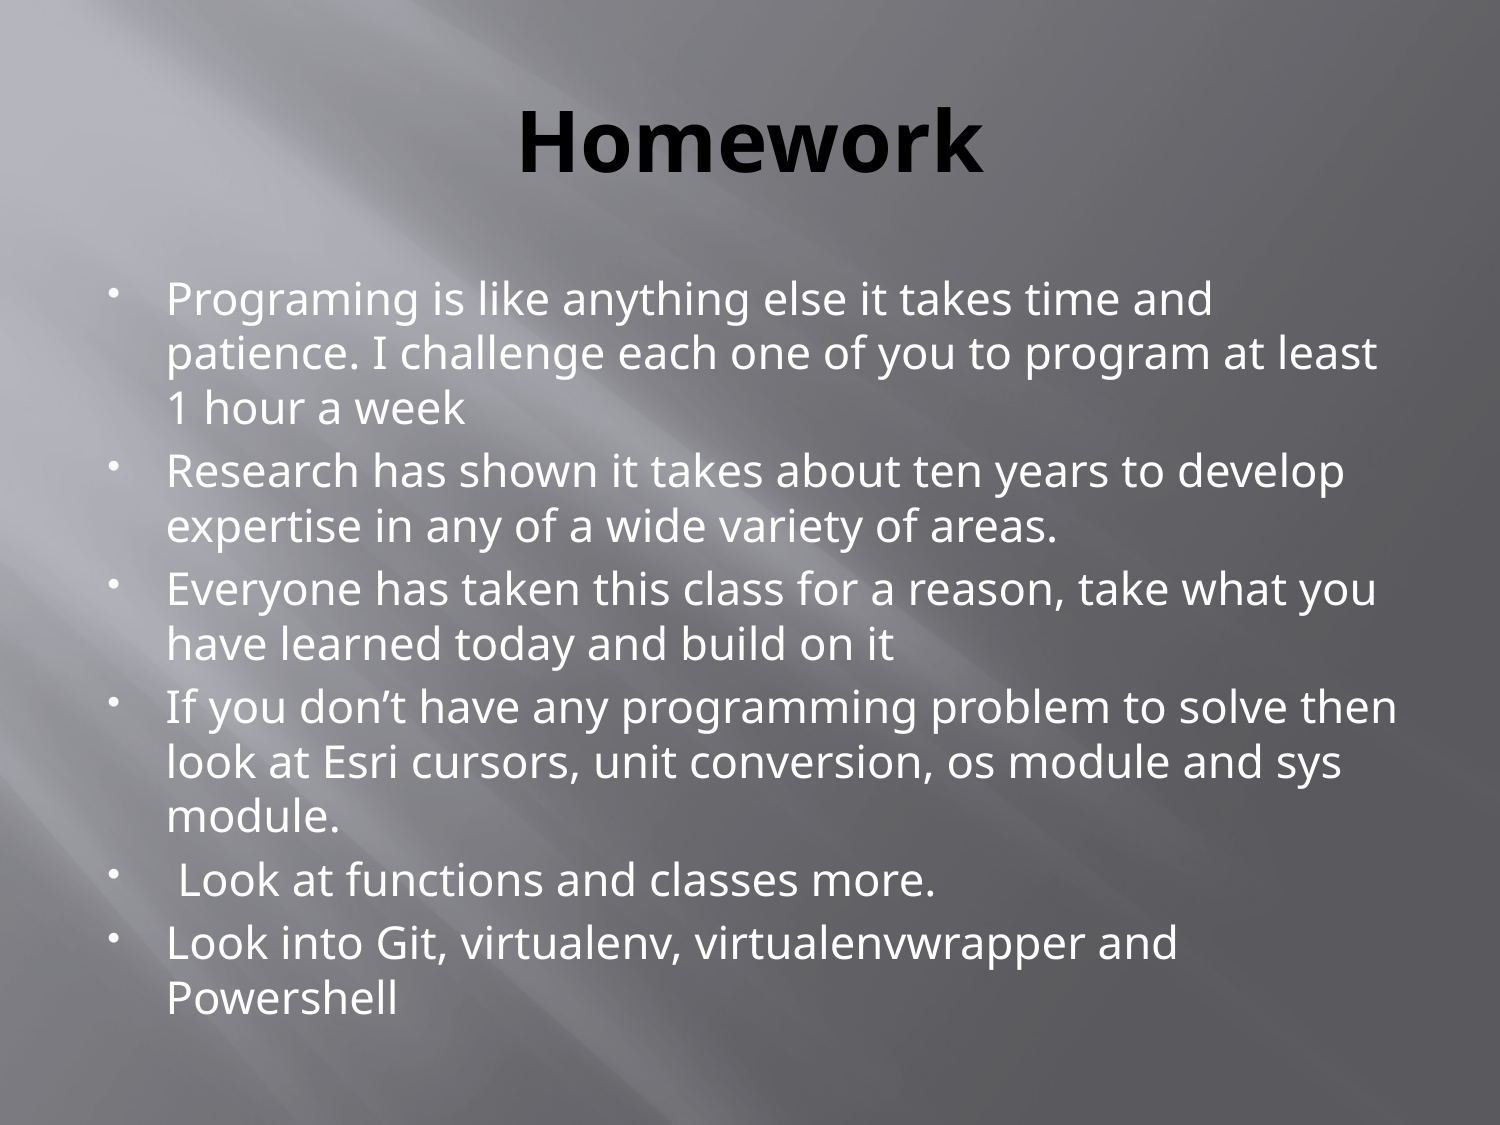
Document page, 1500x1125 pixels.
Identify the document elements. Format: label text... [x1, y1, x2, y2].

title Homework [75, 45, 1425, 233]
list Programing is like anything else it takes time and patience. I challenge each one of you to program at least 1 hour a week Research has shown it takes about ten years to develop expertise in any of a wide variety of areas. Everyone has taken this class for a reason, take what you have learned today and build on it If you don’t have any programming problem to solve then look at Esri cursors, unit conversion, os module and sys module. Look at functions and classes more. Look into Git, virtualenv, virtualenvwrapper and Powershell [75, 262, 1425, 1035]
